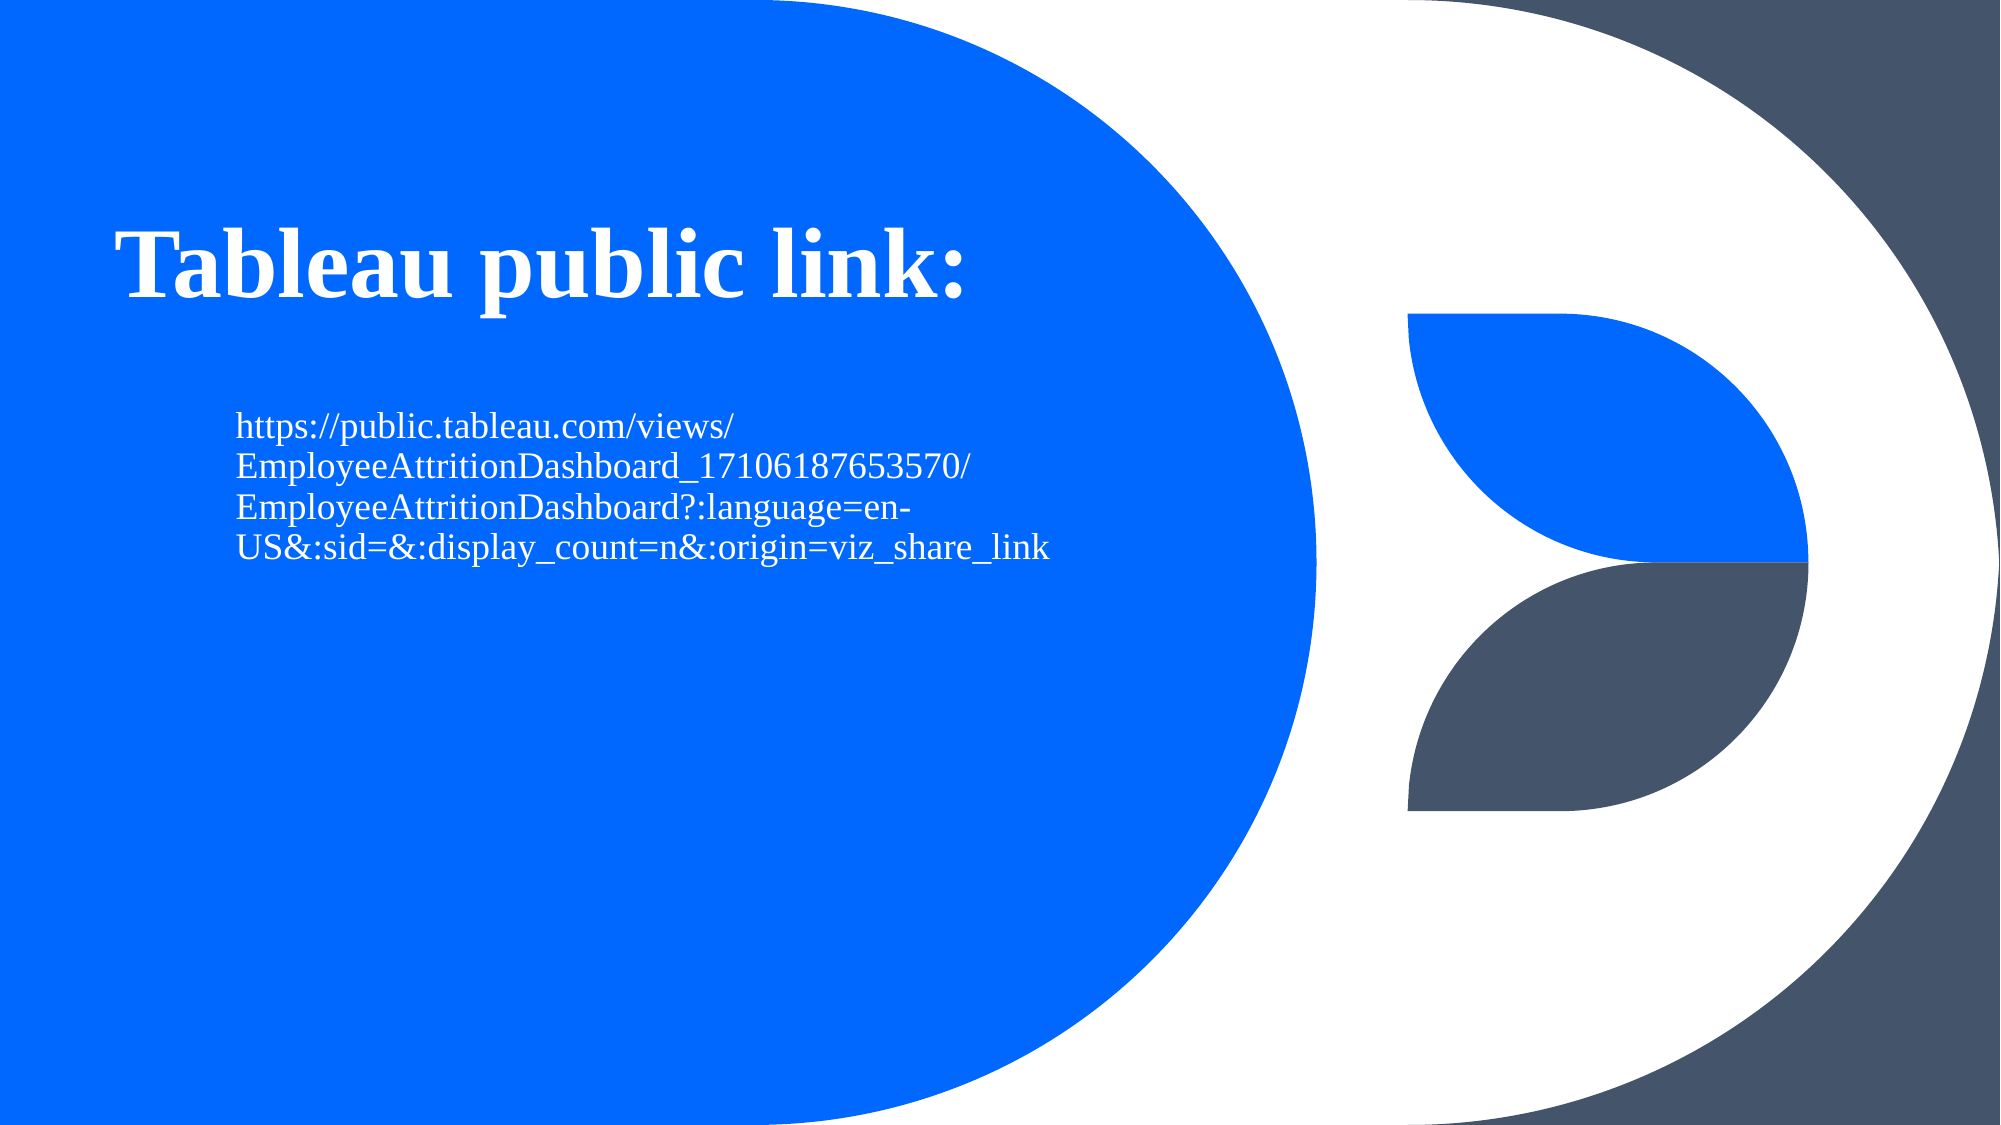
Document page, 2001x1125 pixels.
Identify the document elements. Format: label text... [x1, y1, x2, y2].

subtitle https://public.tableau.com/views/EmployeeAttritionDashboard_17106187653570/EmployeeAttritionDashboard?:language=en-US&:sid=&:display_count=n&:origin=viz_share_link [220, 411, 1246, 562]
title Tableau public link: [99, 29, 1710, 317]
